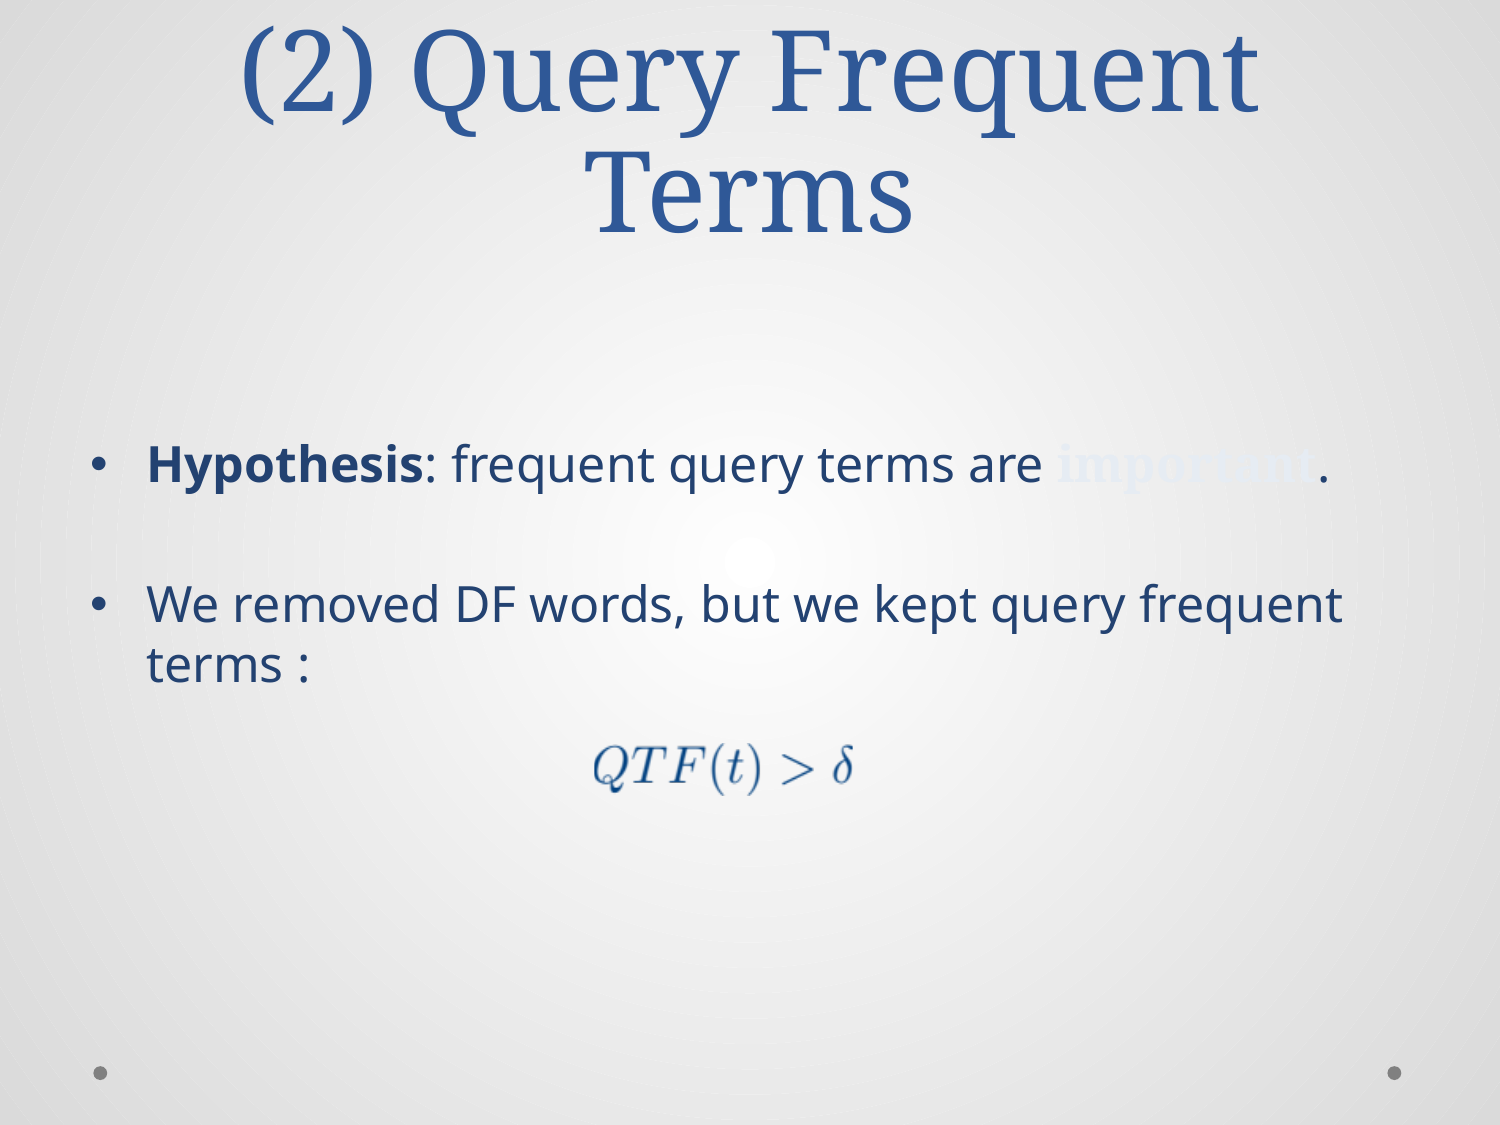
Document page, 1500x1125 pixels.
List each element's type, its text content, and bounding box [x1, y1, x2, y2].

picture [594, 743, 853, 797]
title (2) Query Frequent Terms [75, 0, 1425, 263]
list Hypothesis: frequent query terms are important. We removed DF words, but we kept query frequent terms : [75, 425, 1425, 948]
